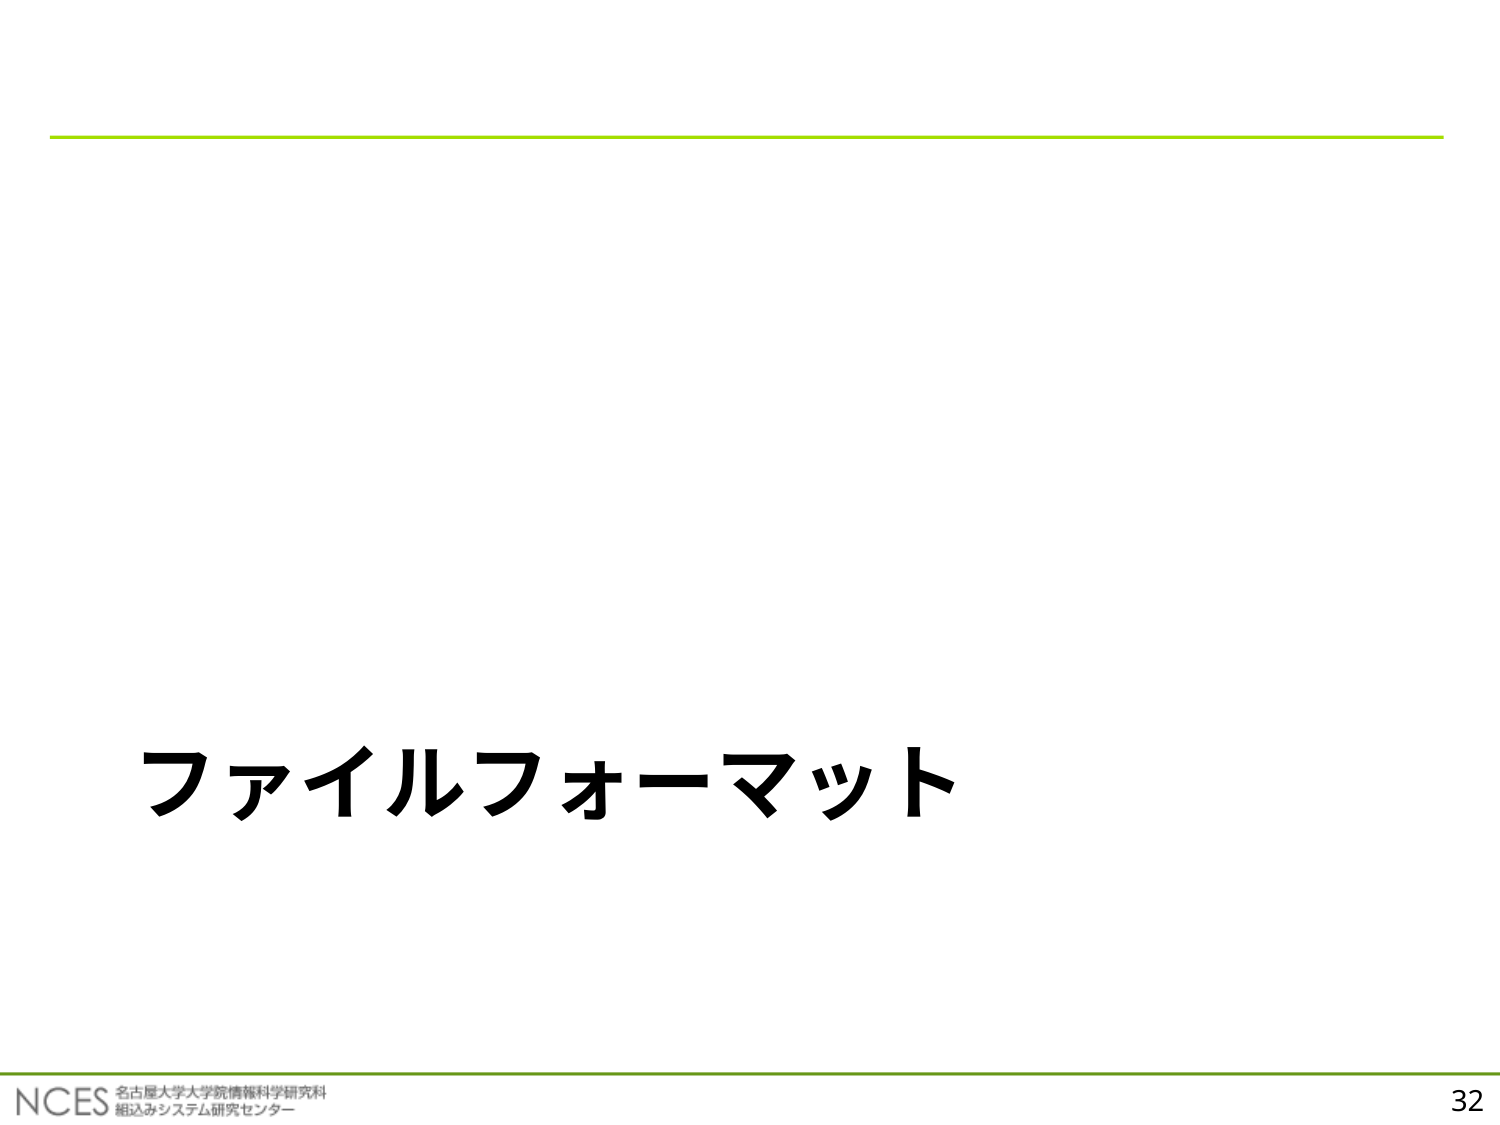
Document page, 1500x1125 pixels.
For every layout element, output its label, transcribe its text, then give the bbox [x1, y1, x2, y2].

title ファイルフォーマット [118, 722, 1394, 947]
slide_number 32 [1362, 1074, 1500, 1125]
picture [0, 1071, 1500, 1125]
